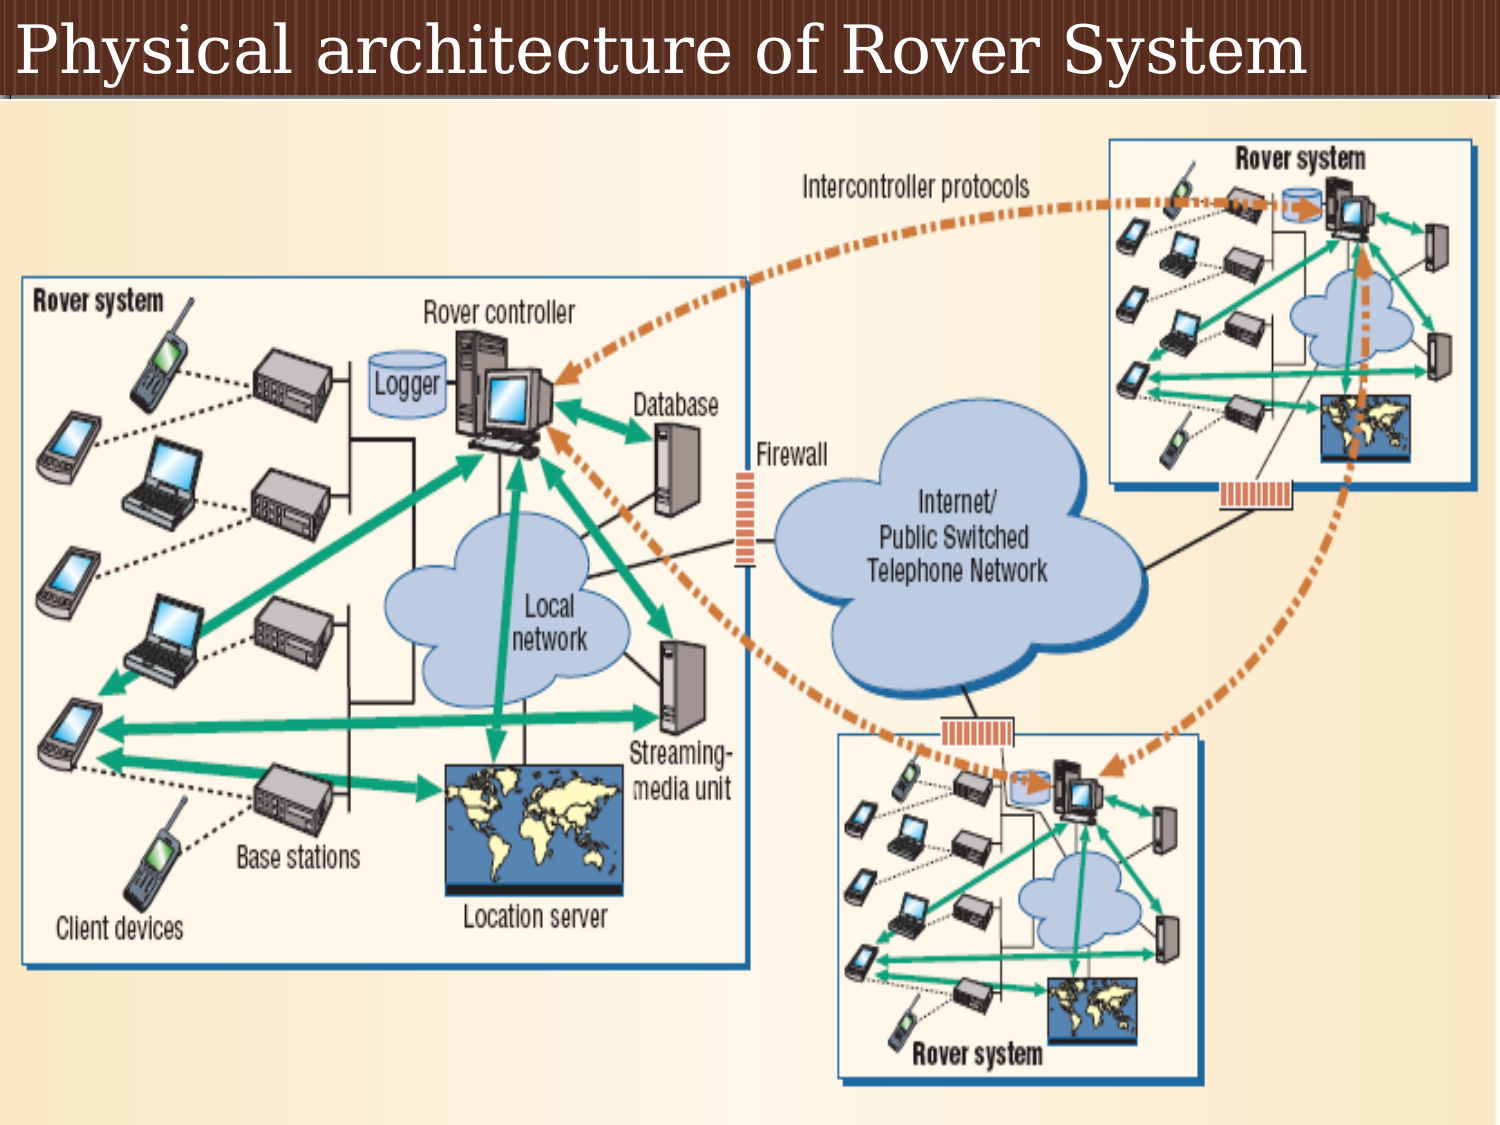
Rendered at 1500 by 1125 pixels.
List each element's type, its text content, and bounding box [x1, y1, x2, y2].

text_box Physical architecture of Rover System [0, 0, 1500, 95]
picture [0, 99, 1500, 1125]
